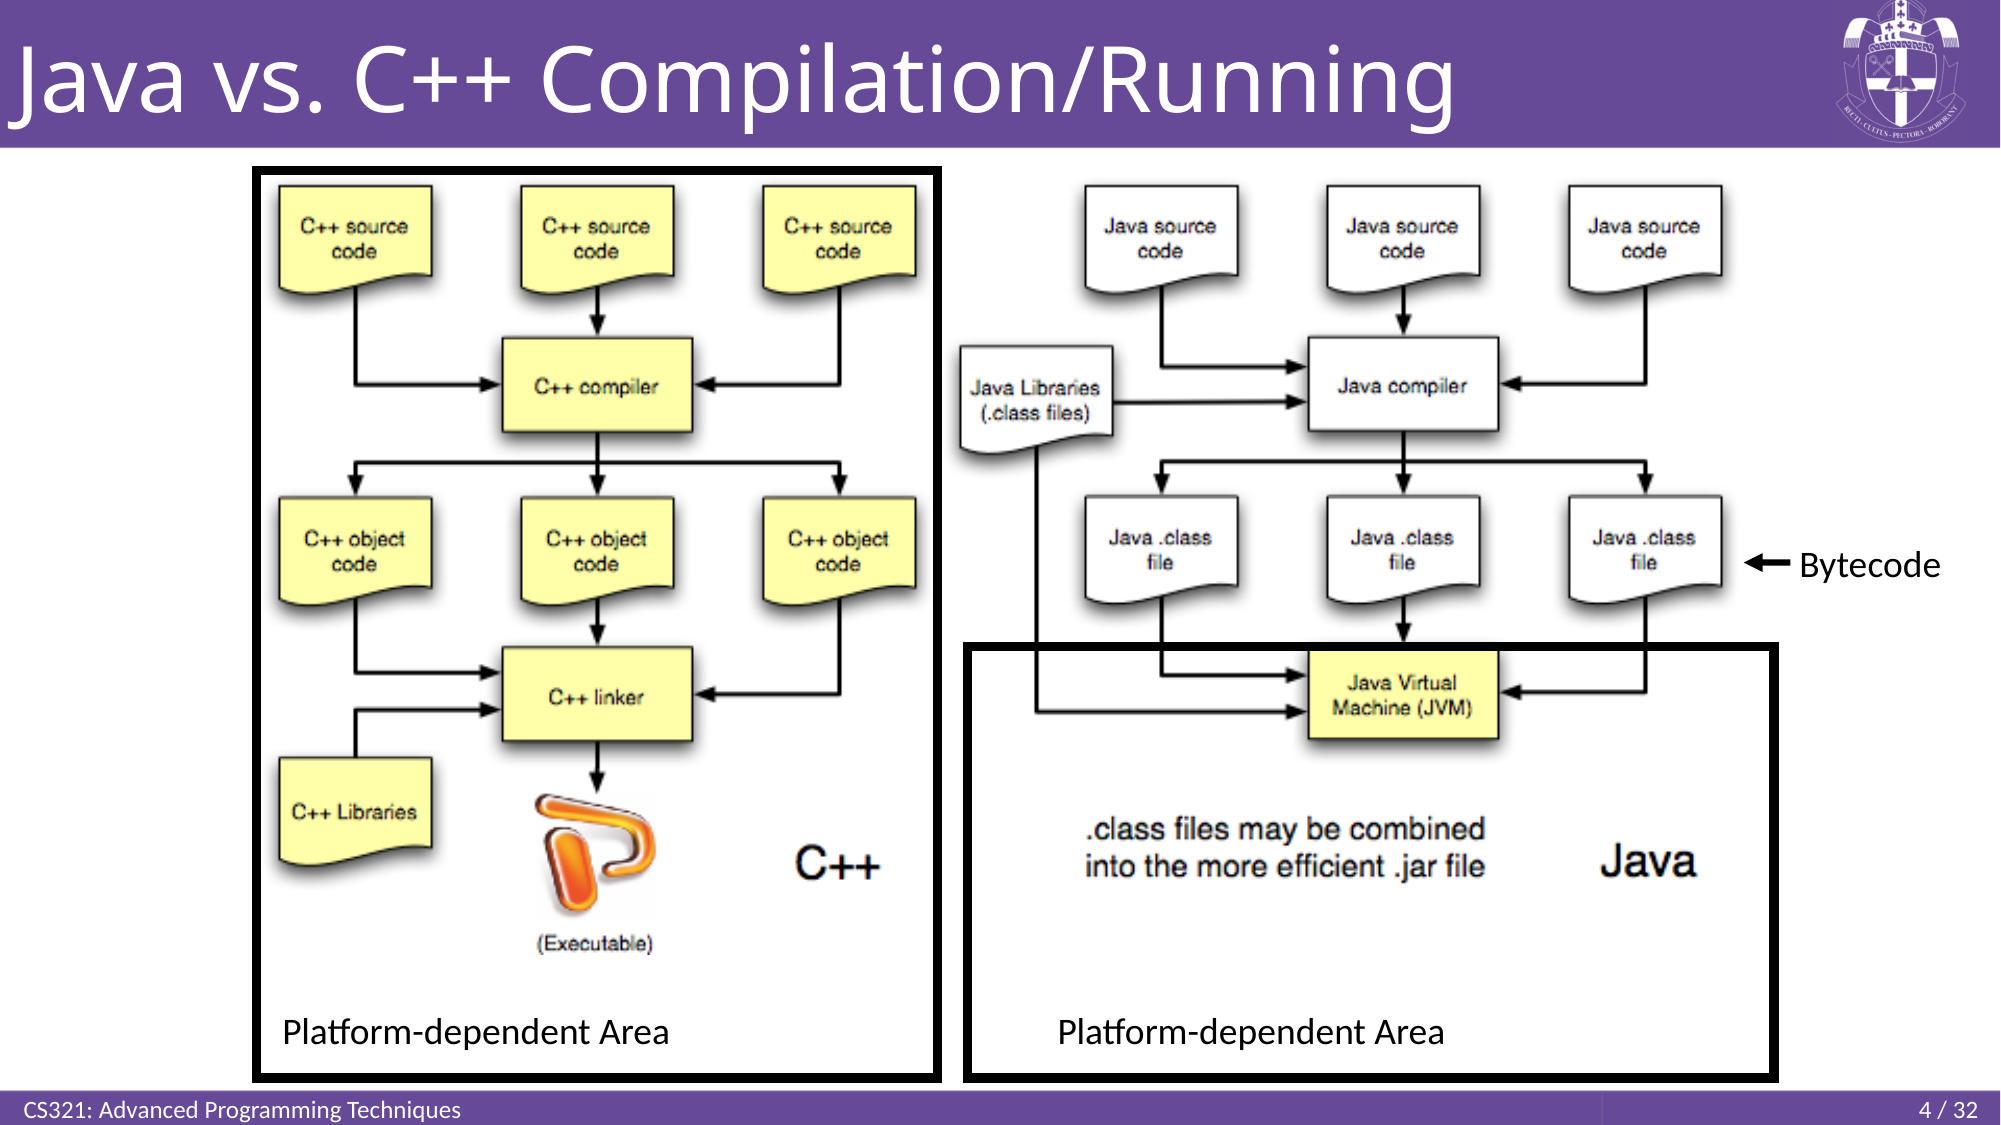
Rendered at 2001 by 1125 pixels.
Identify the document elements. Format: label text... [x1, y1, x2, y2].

text_box Platform-dependent Area [1042, 999, 1679, 1060]
picture [0, 0, 2001, 1125]
slide_number 4 / 32 [1862, 1078, 1994, 1125]
text_box Bytecode [1784, 532, 1962, 592]
text_box Platform-dependent Area [267, 999, 903, 1060]
text_box [967, 646, 1774, 1078]
text_box [256, 955, 938, 1078]
title Java vs. C++ Compilation/Running [0, 0, 1725, 192]
footer CS321: Advanced Programming Techniques [8, 1078, 499, 1125]
